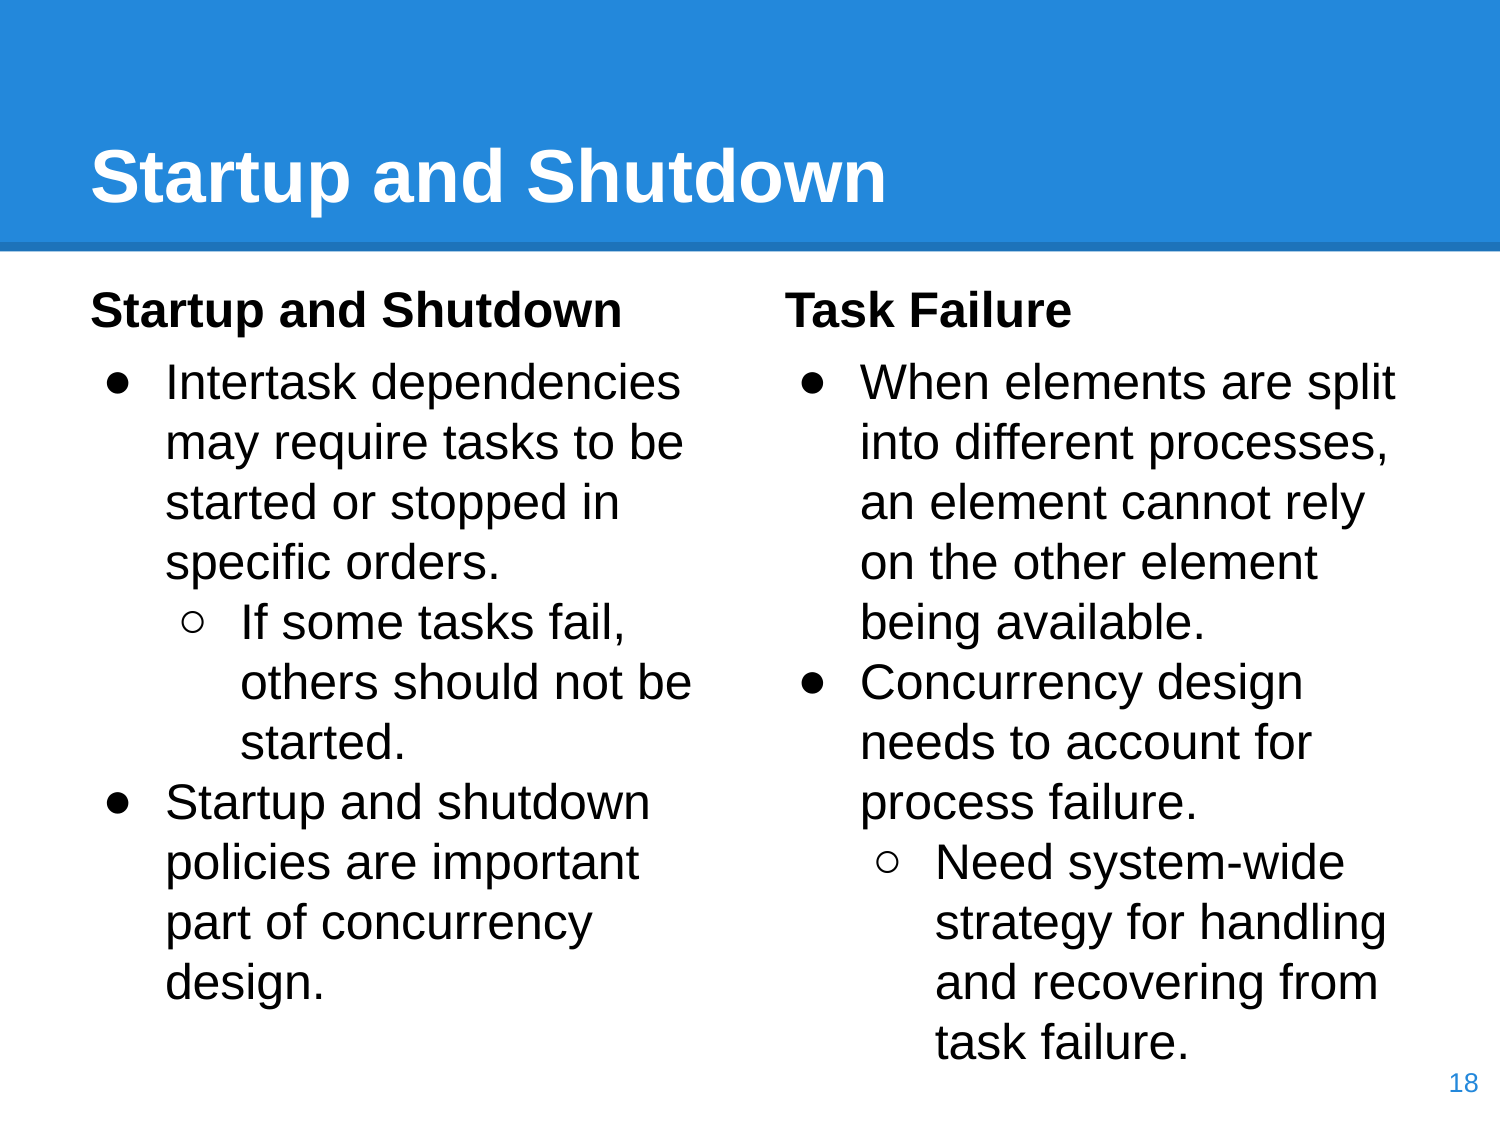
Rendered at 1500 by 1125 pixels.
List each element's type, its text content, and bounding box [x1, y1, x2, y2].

list Task Failure When elements are split into different processes, an element cannot rely on the other element being available. Concurrency design needs to account for process failure. Need system-wide strategy for handling and recovering from task failure. [769, 262, 1425, 1078]
list Startup and Shutdown Intertask dependencies may require tasks to be started or stopped in specific orders. If some tasks fail, others should not be started. Startup and shutdown policies are important part of concurrency design. [75, 262, 731, 1078]
title Startup and Shutdown [75, 45, 1425, 233]
slide_number ‹#› [1403, 1038, 1494, 1125]
